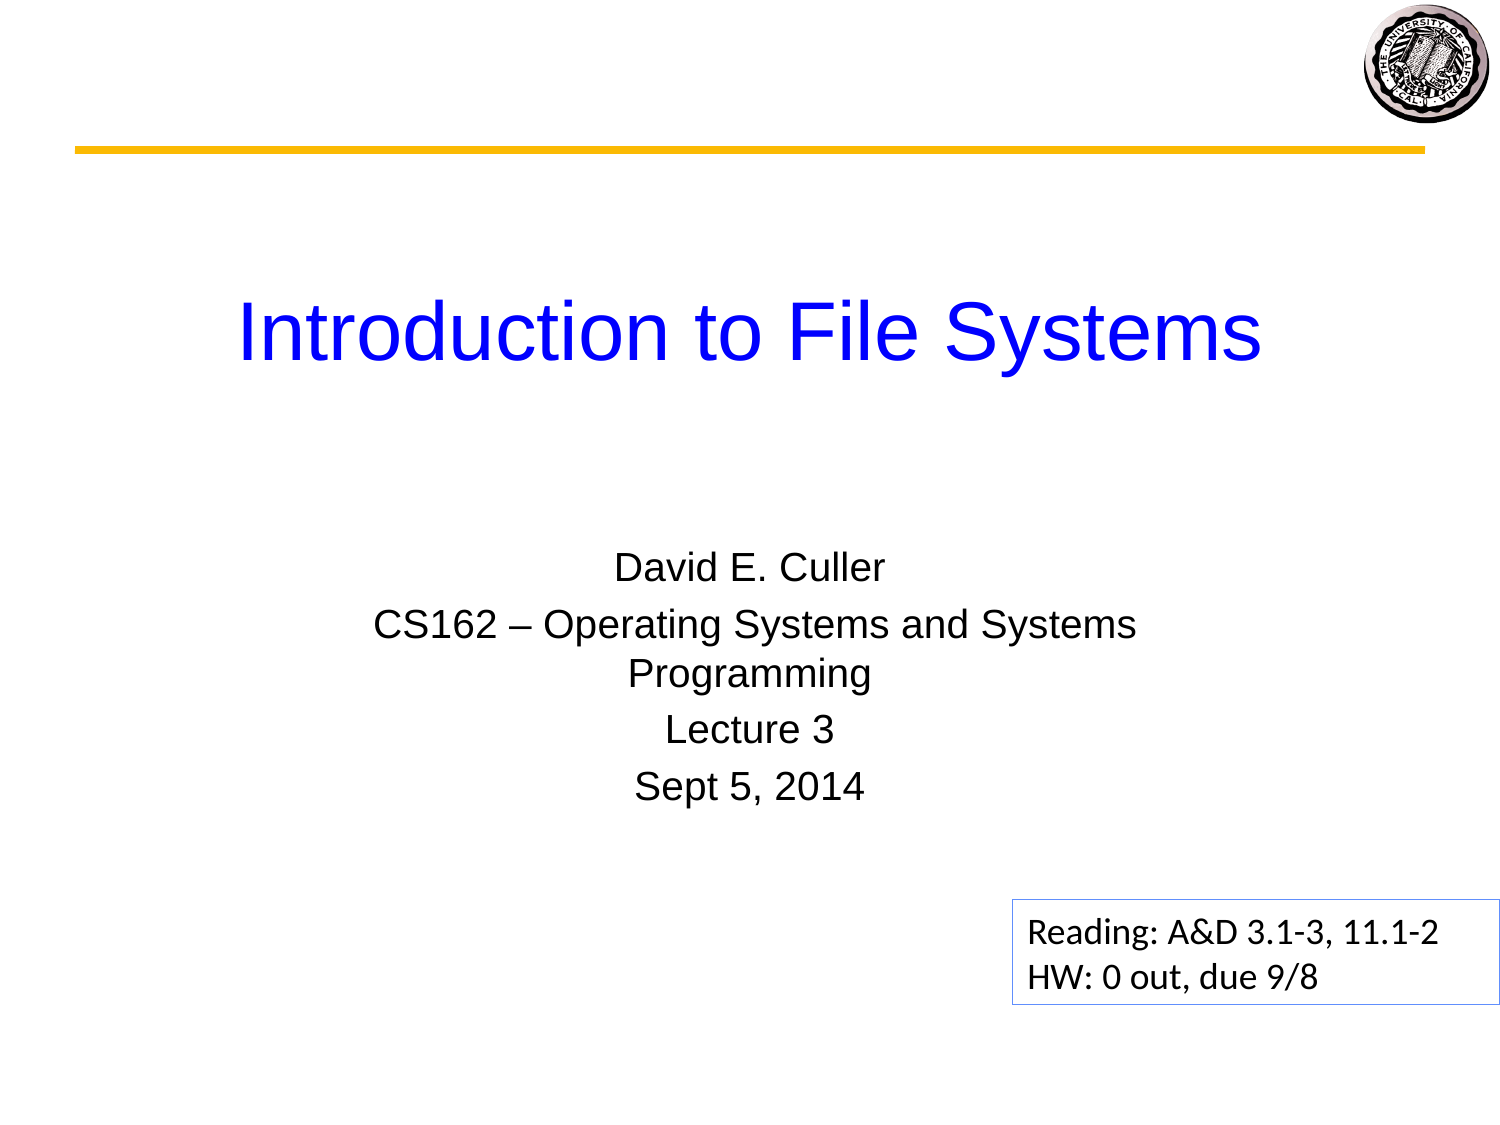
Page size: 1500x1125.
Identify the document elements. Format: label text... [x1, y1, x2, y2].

title Introduction to File Systems [112, 206, 1388, 448]
picture [1350, 0, 1500, 127]
subtitle David E. Culler CS162 – Operating Systems and Systems Programming Lecture 3 Sept 5, 2014 [225, 533, 1275, 821]
text_box Reading: A&D 3.1-3, 11.1-2 HW: 0 out, due 9/8 [1012, 899, 1500, 1005]
